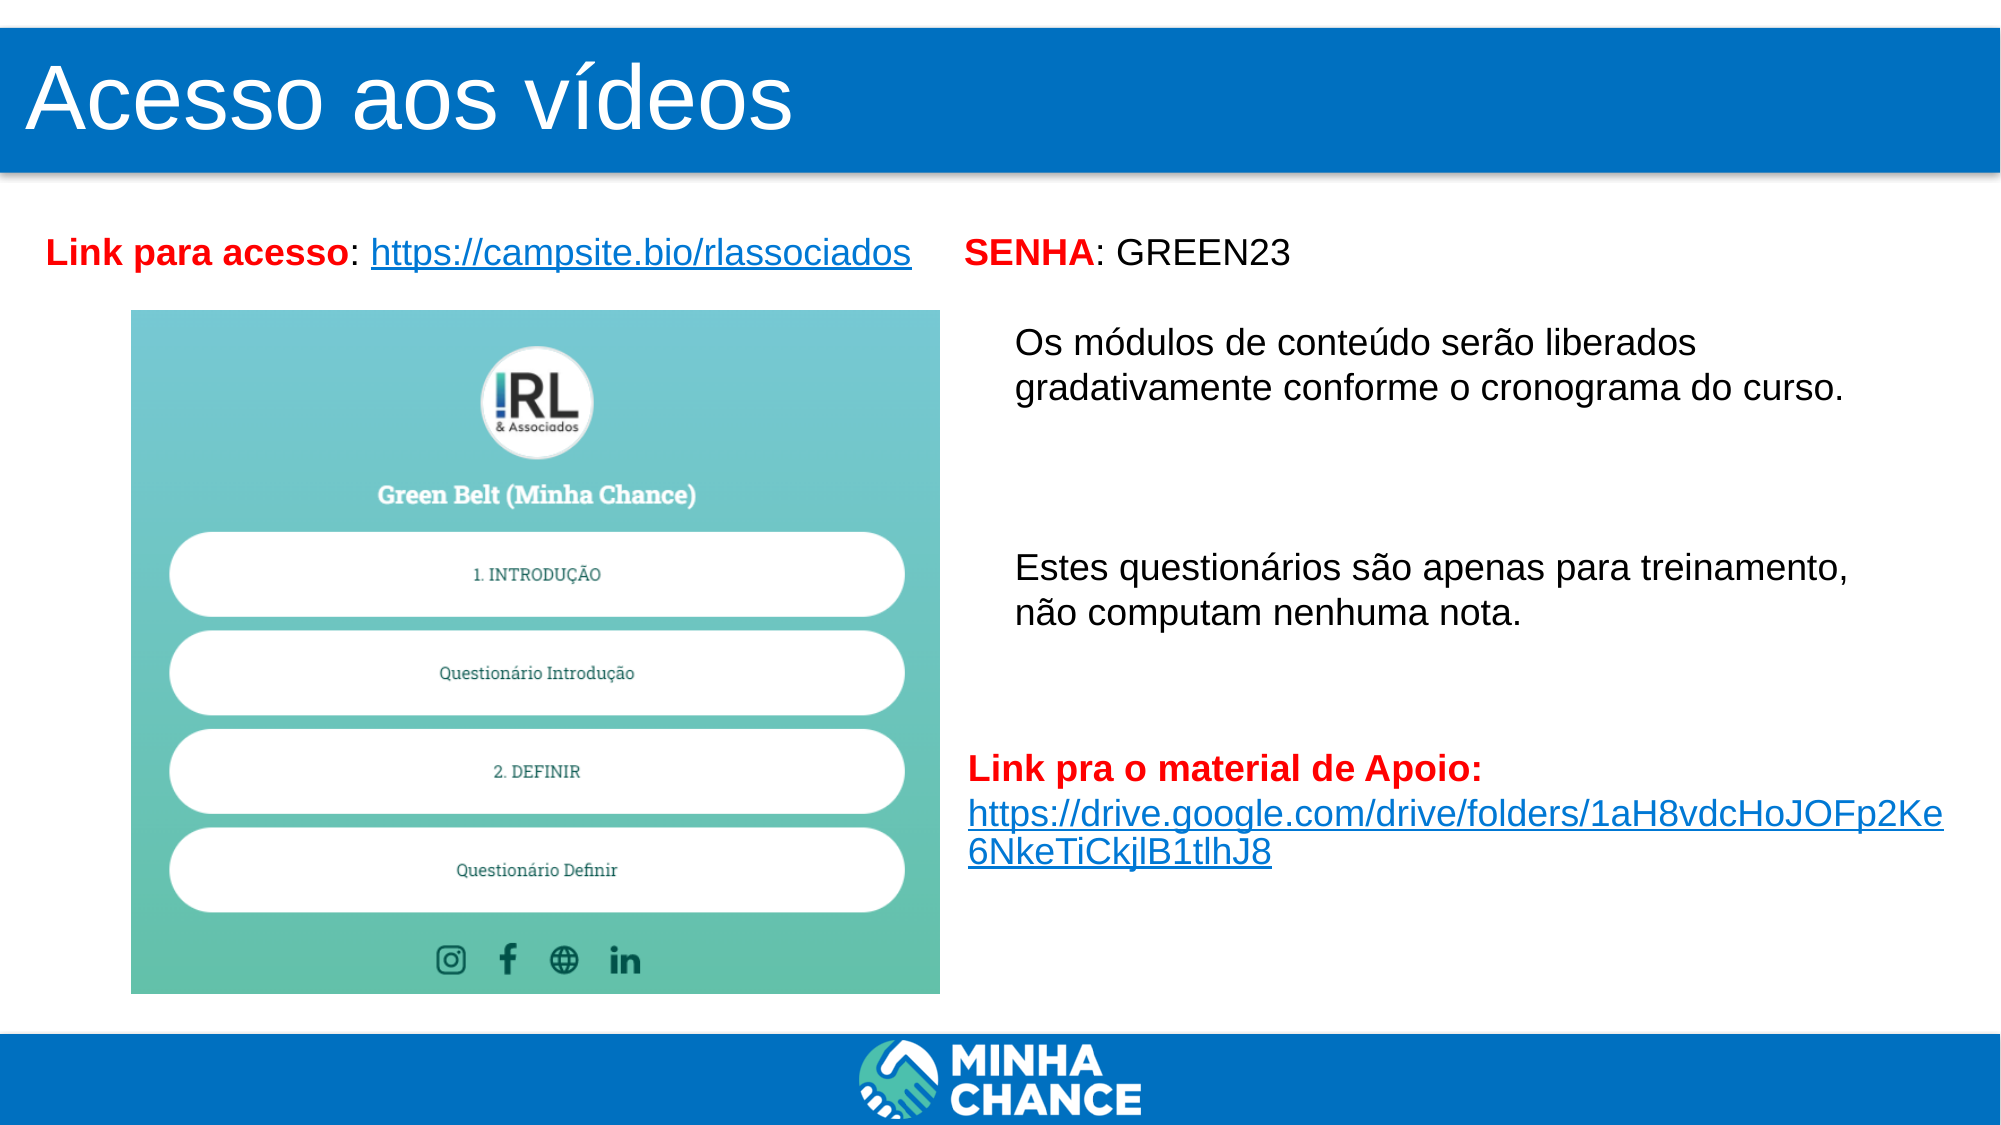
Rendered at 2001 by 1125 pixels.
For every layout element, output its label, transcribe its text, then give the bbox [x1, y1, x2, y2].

picture [131, 310, 940, 994]
text_box Link para acesso: https://campsite.bio/rlassociados SENHA: GREEN23 [30, 220, 1317, 281]
picture [859, 1040, 1141, 1119]
title Acesso aos vídeos [25, 54, 1969, 146]
text_box Os módulos de conteúdo serão liberados gradativamente conforme o cronograma do curso. Estes questionários são apenas para treinamento, não computam nenhuma nota. [999, 310, 1882, 641]
text_box Link pra o material de Apoio: https://drive.google.com/drive/folders/1aH8vdcHoJOFp2Ke6NkeTiCkjlB1tlhJ8 [953, 736, 1969, 887]
